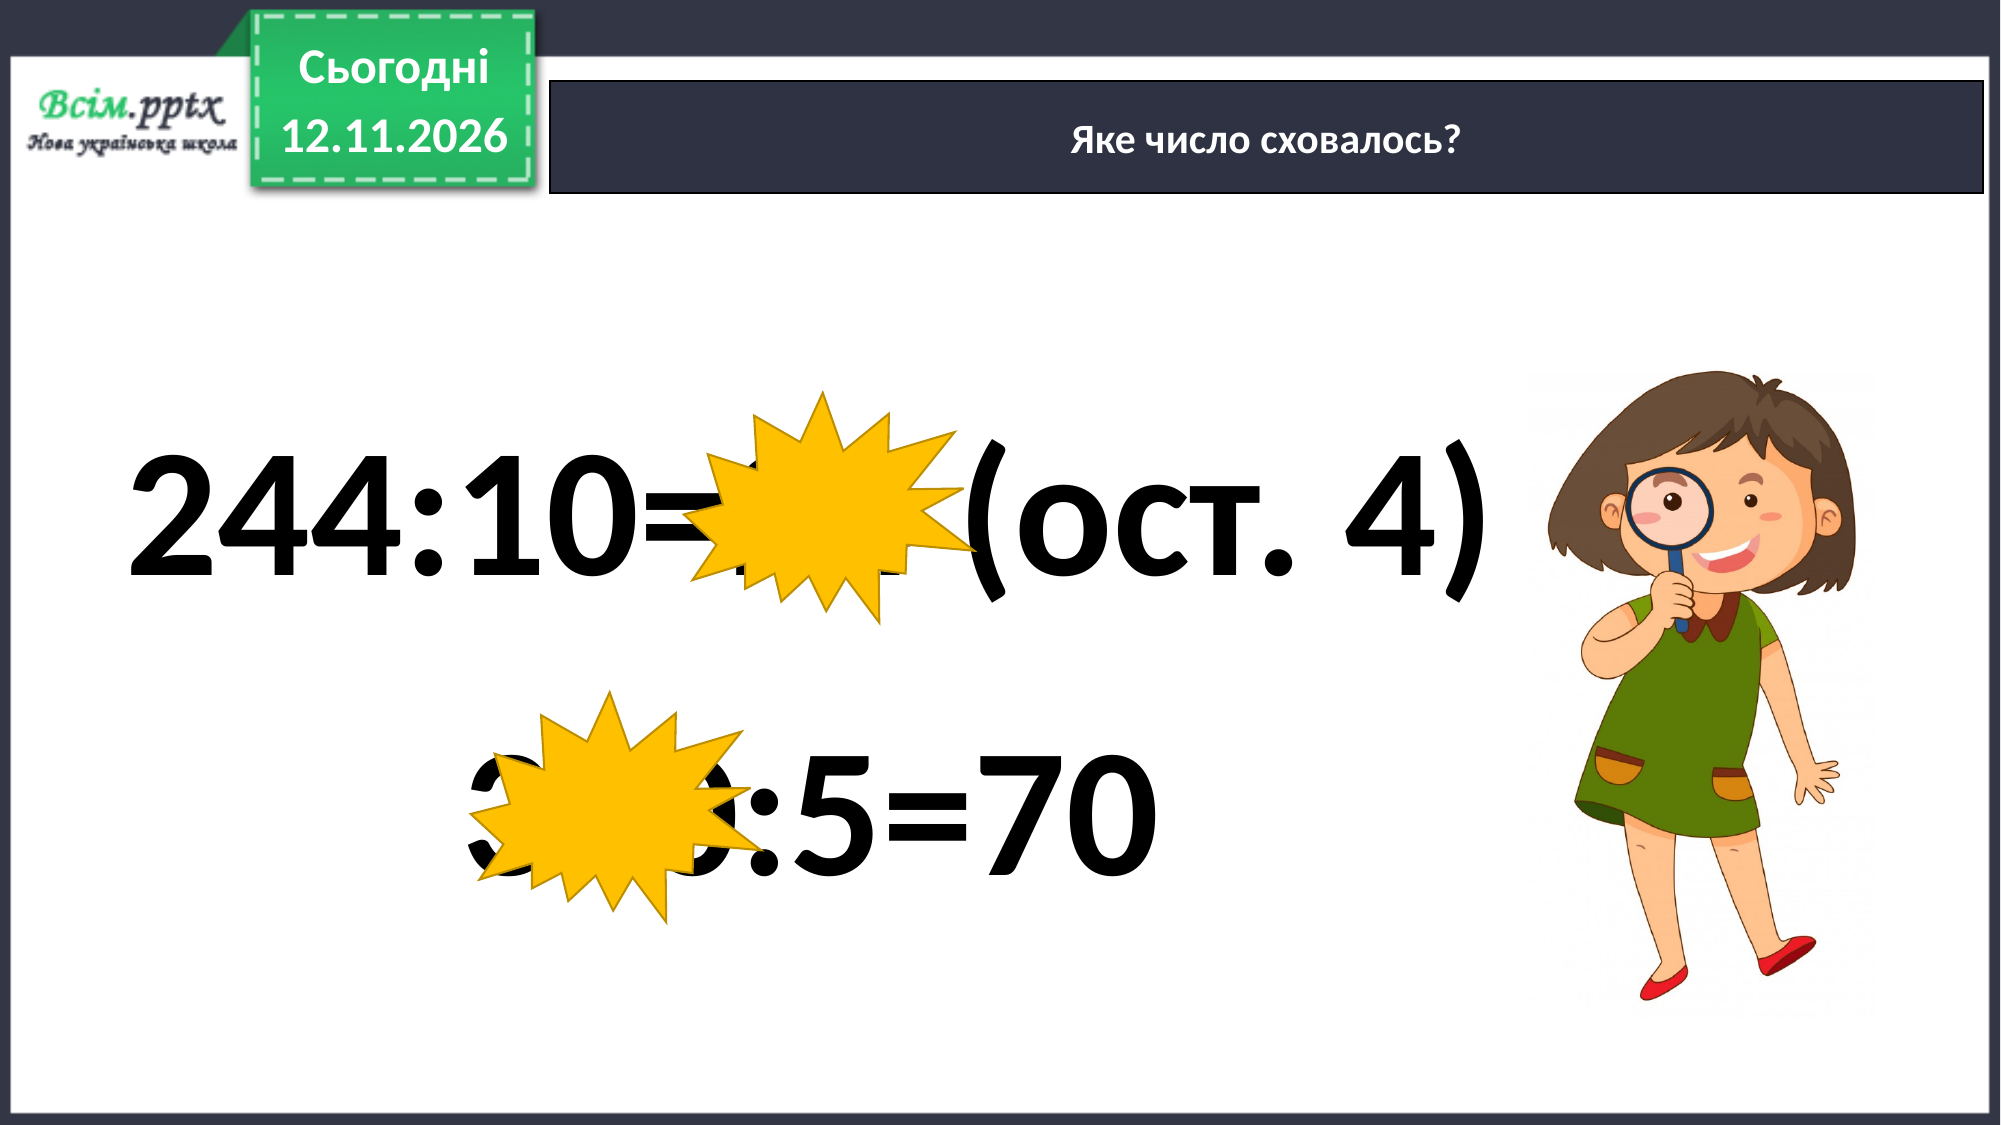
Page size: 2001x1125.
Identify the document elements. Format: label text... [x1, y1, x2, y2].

text_box Сьогодні [284, 26, 535, 101]
text_box 08.05.2022 [263, 101, 524, 164]
text_box 350:5=70 [445, 684, 1176, 919]
text_box 244:10=24 (ост. 4) [109, 384, 1512, 620]
picture [0, 0, 2001, 1125]
text_box [681, 390, 978, 626]
text_box Яке число сховалось? [549, 80, 1984, 194]
text_box [468, 689, 765, 926]
